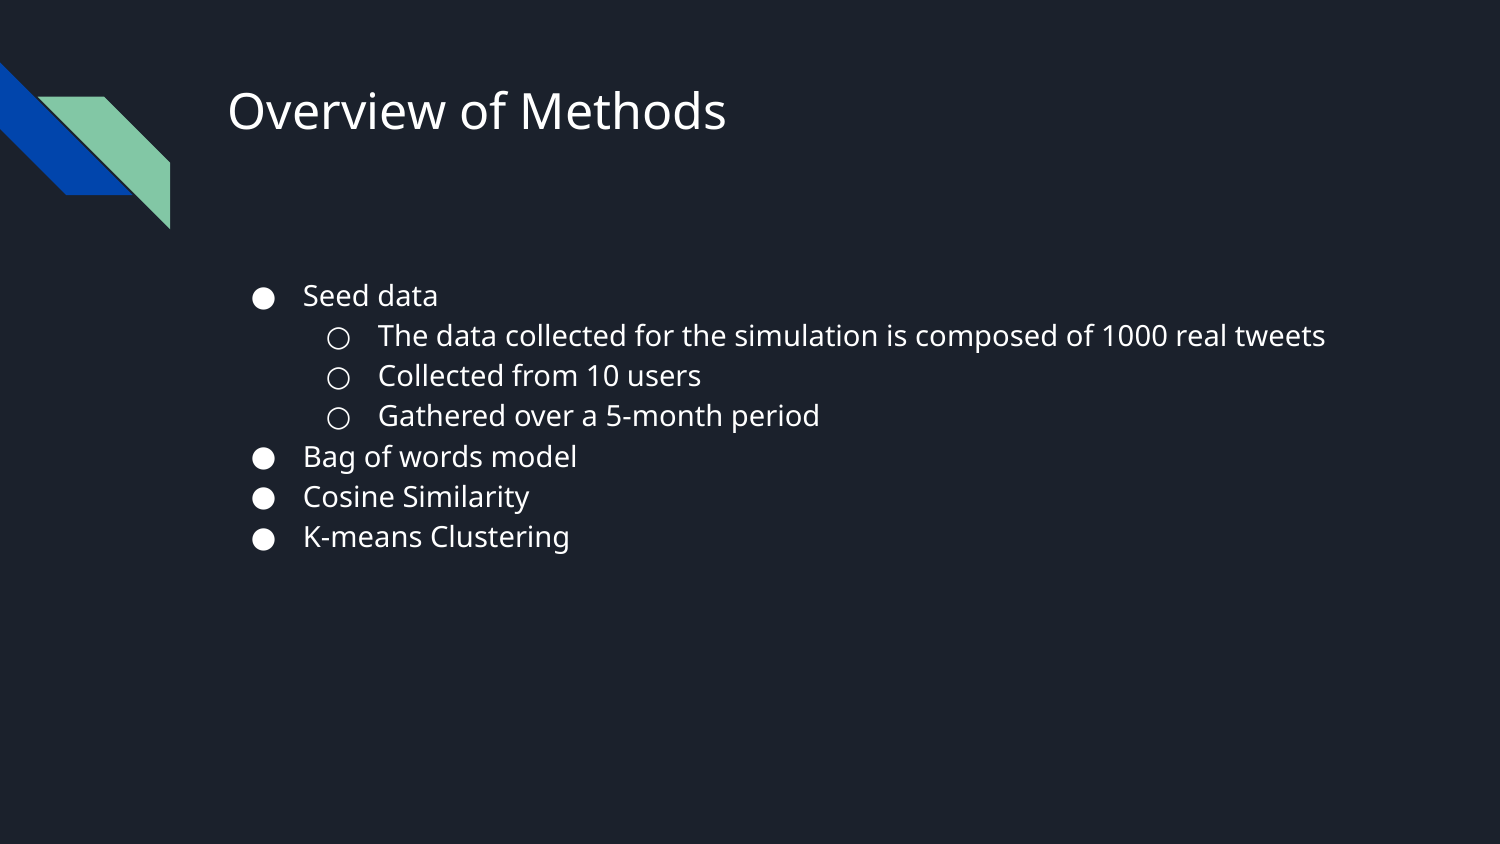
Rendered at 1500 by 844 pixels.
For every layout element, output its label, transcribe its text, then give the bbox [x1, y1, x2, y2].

list Seed data The data collected for the simulation is composed of 1000 real tweets Collected from 10 users Gathered over a 5-month period Bag of words model Cosine Similarity K-means Clustering [212, 257, 1368, 735]
title Overview of Methods [212, 64, 1368, 215]
